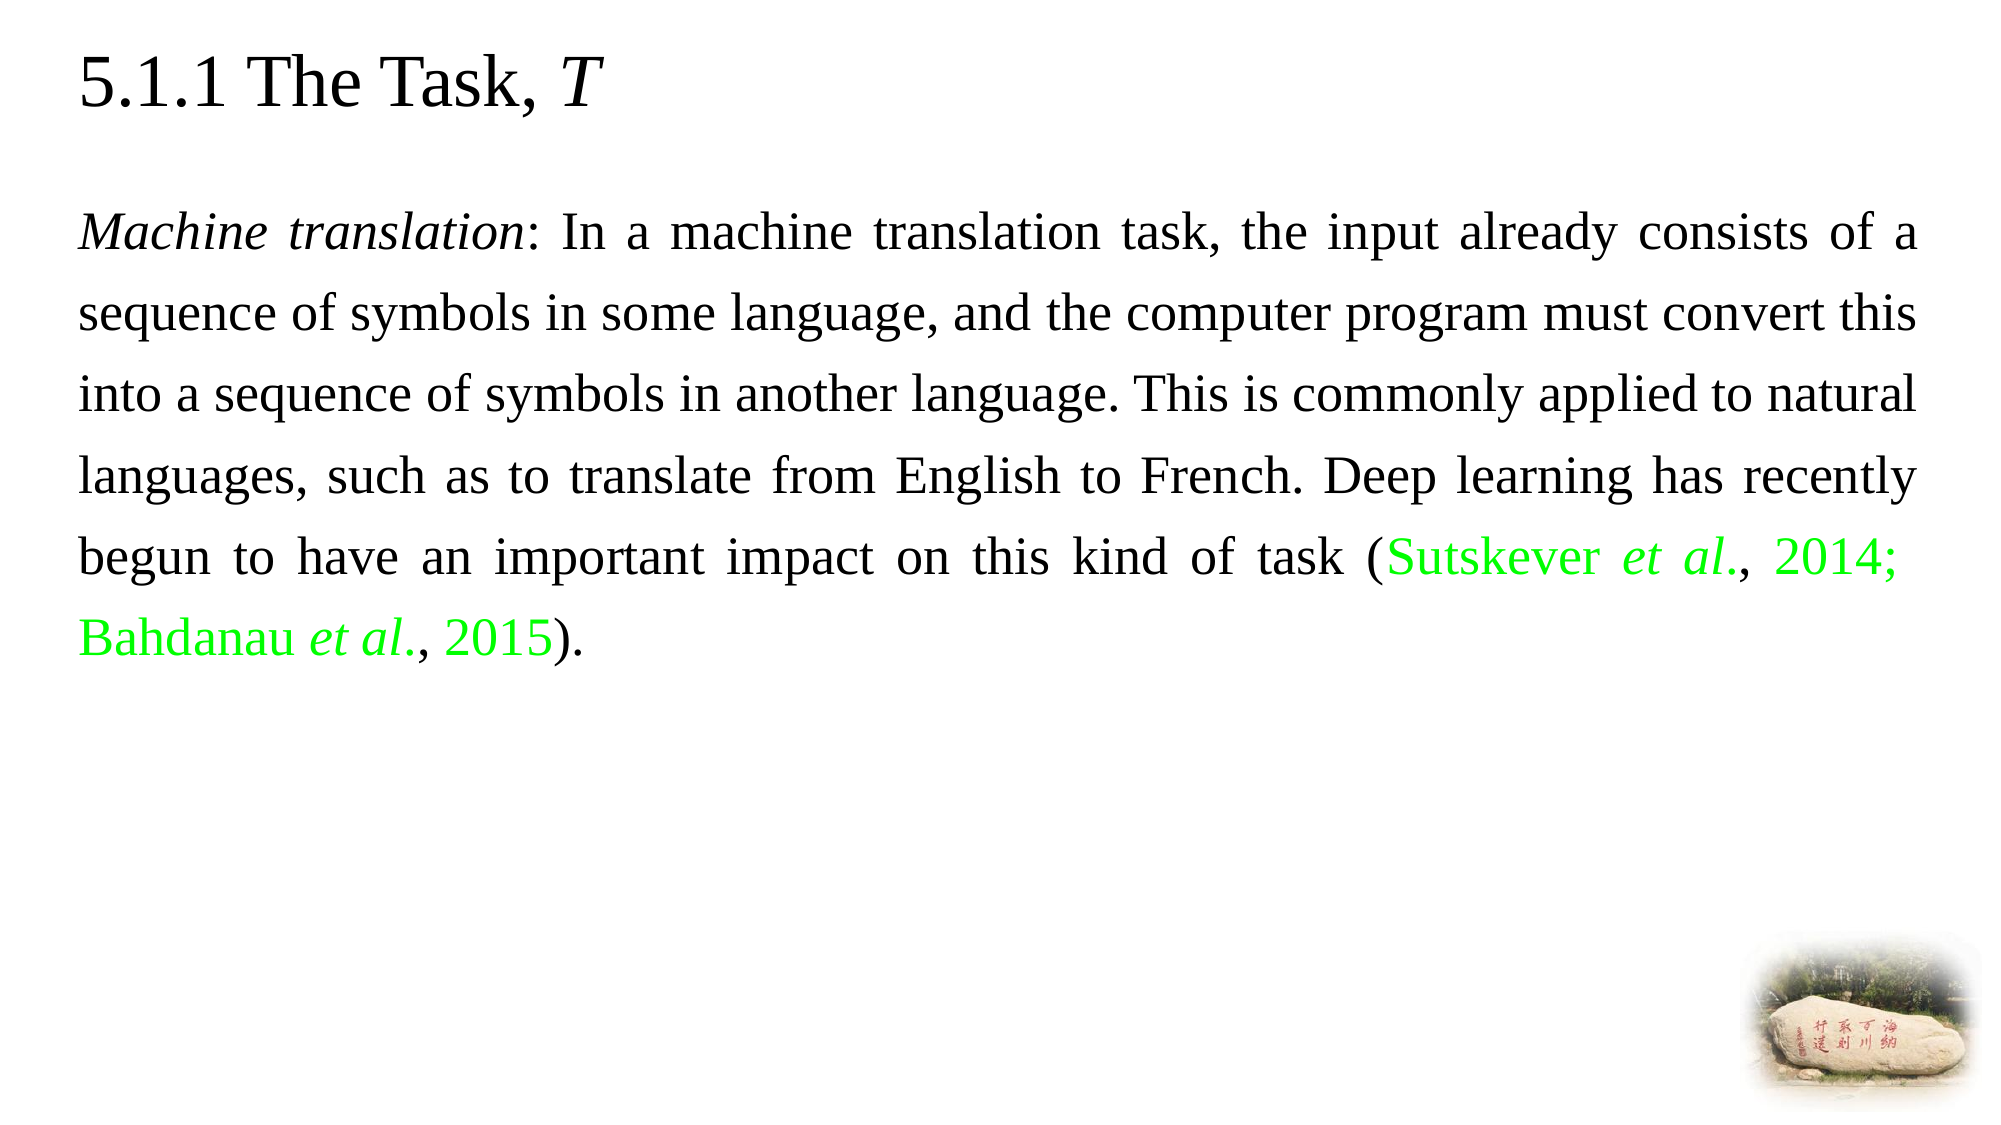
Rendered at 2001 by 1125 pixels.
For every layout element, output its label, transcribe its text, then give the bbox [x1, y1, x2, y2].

picture [1740, 927, 1985, 1112]
title 5.1.1 The Task, T [63, 21, 1936, 142]
list Machine translation: In a machine translation task, the input already consists of a sequence of symbols in some language, and the computer program must convert this into a sequence of symbols in another language. This is commonly applied to natural languages, such as to translate from English to French. Deep learning has recently begun to have an important impact on this kind of task (Sutskever et al., 2014; Bahdanau et al., 2015). [63, 171, 1936, 1014]
